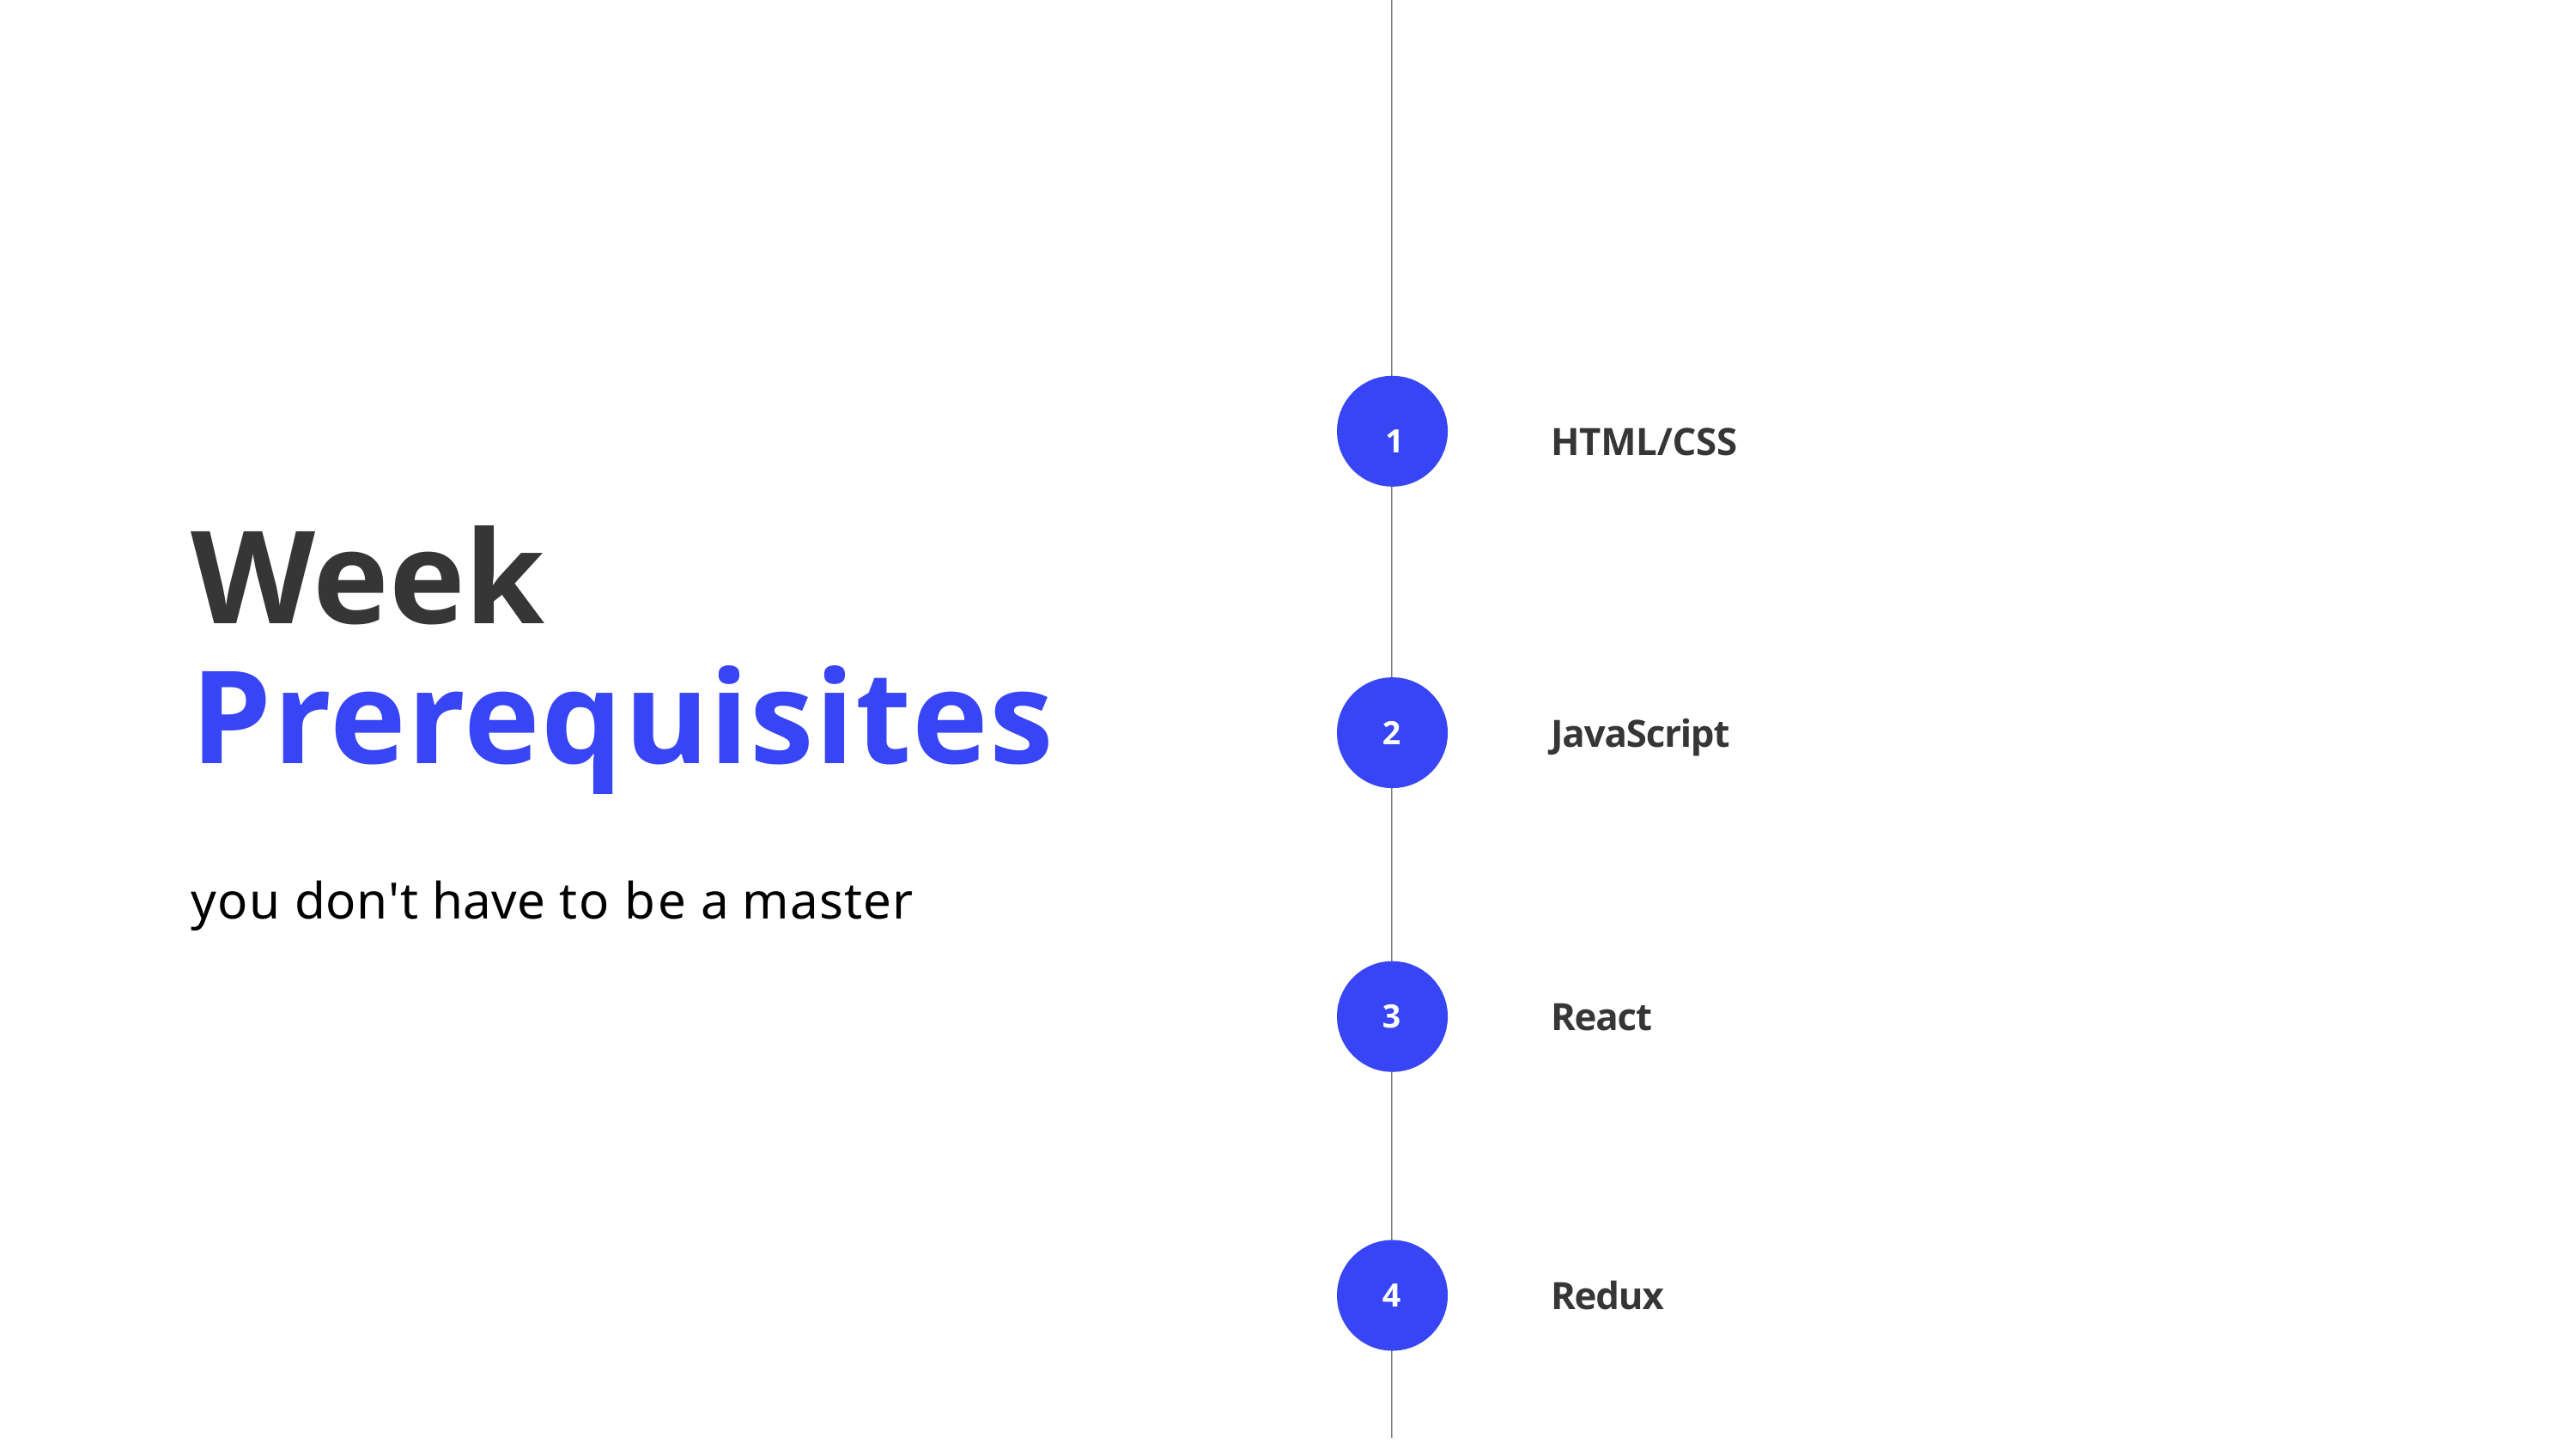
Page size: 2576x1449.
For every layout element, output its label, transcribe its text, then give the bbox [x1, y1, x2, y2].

text_box Week Prerequisites you don't have to be a master [189, 491, 1187, 1069]
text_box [1336, 0, 1449, 1439]
text_box React [1549, 991, 1805, 1039]
text_box HTML/CSS [1549, 415, 1937, 464]
text_box JavaScript [1549, 707, 1805, 755]
text_box Redux [1549, 1270, 1805, 1318]
